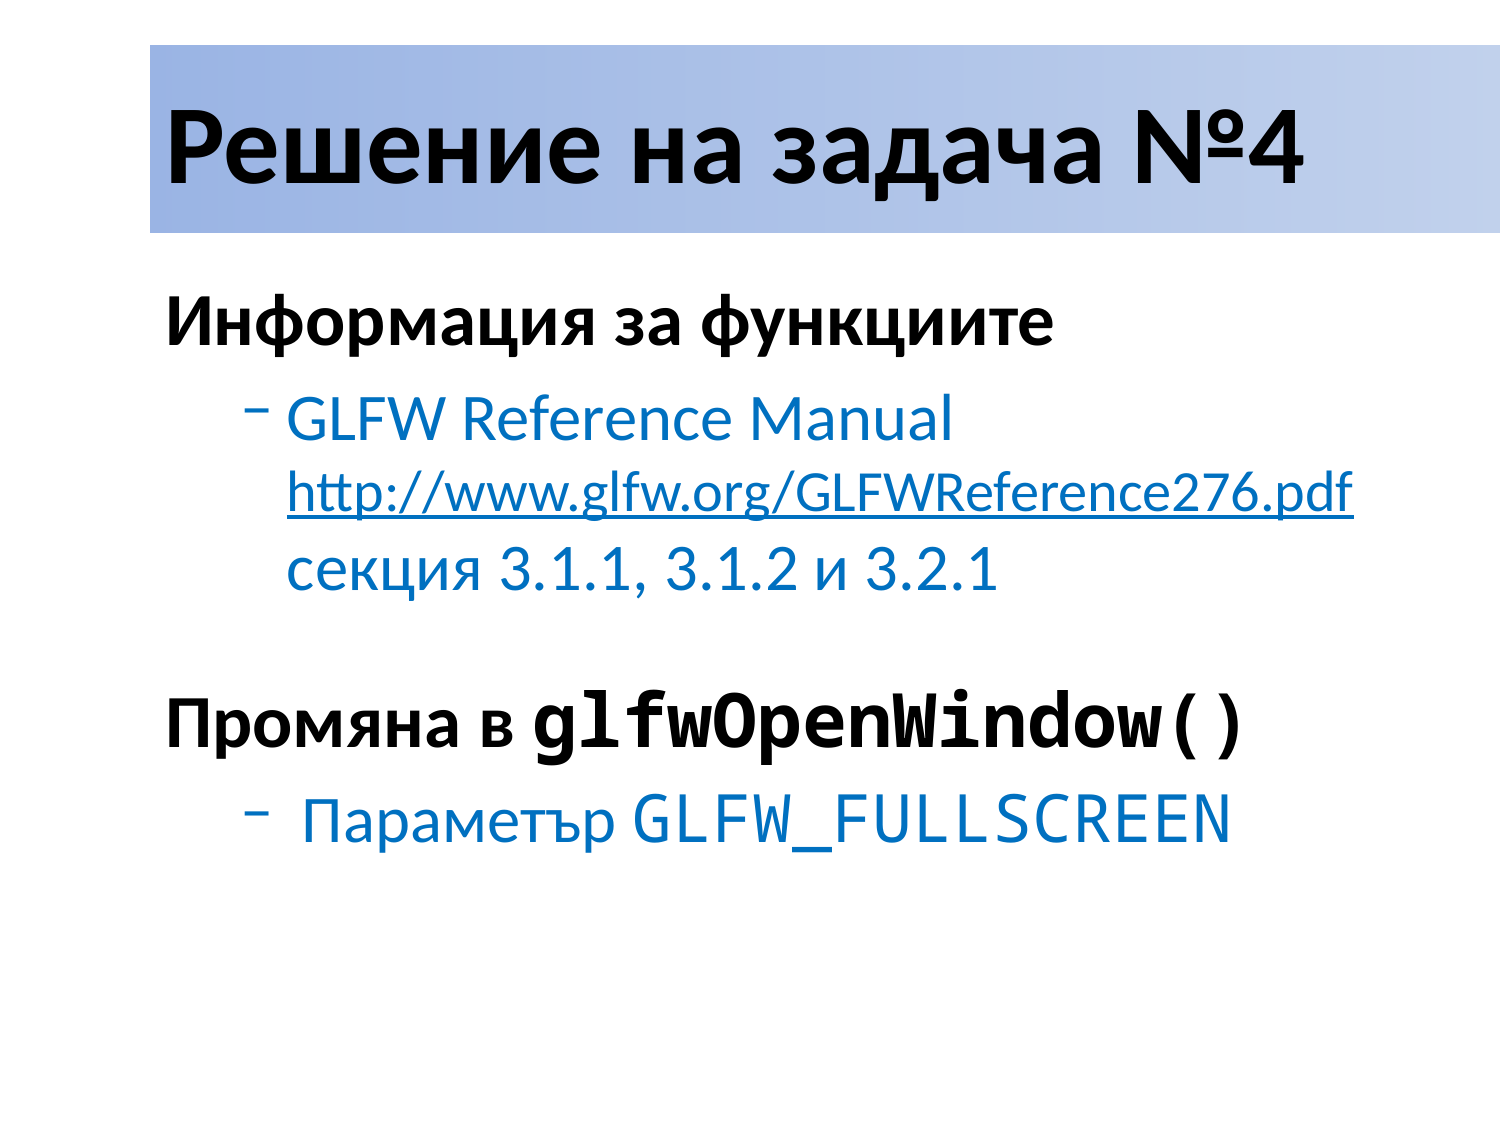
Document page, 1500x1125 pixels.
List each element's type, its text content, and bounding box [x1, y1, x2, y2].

title Решение на задача №4 [150, 45, 1500, 233]
list Информация за функциите GLFW Reference Manual http://www.glfw.org/GLFWReference276.pdf секция 3.1.1, 3.1.2 и 3.2.1 Промяна в glfwOpenWindow() Параметър GLFW_FULLSCREEN [150, 262, 1500, 1100]
